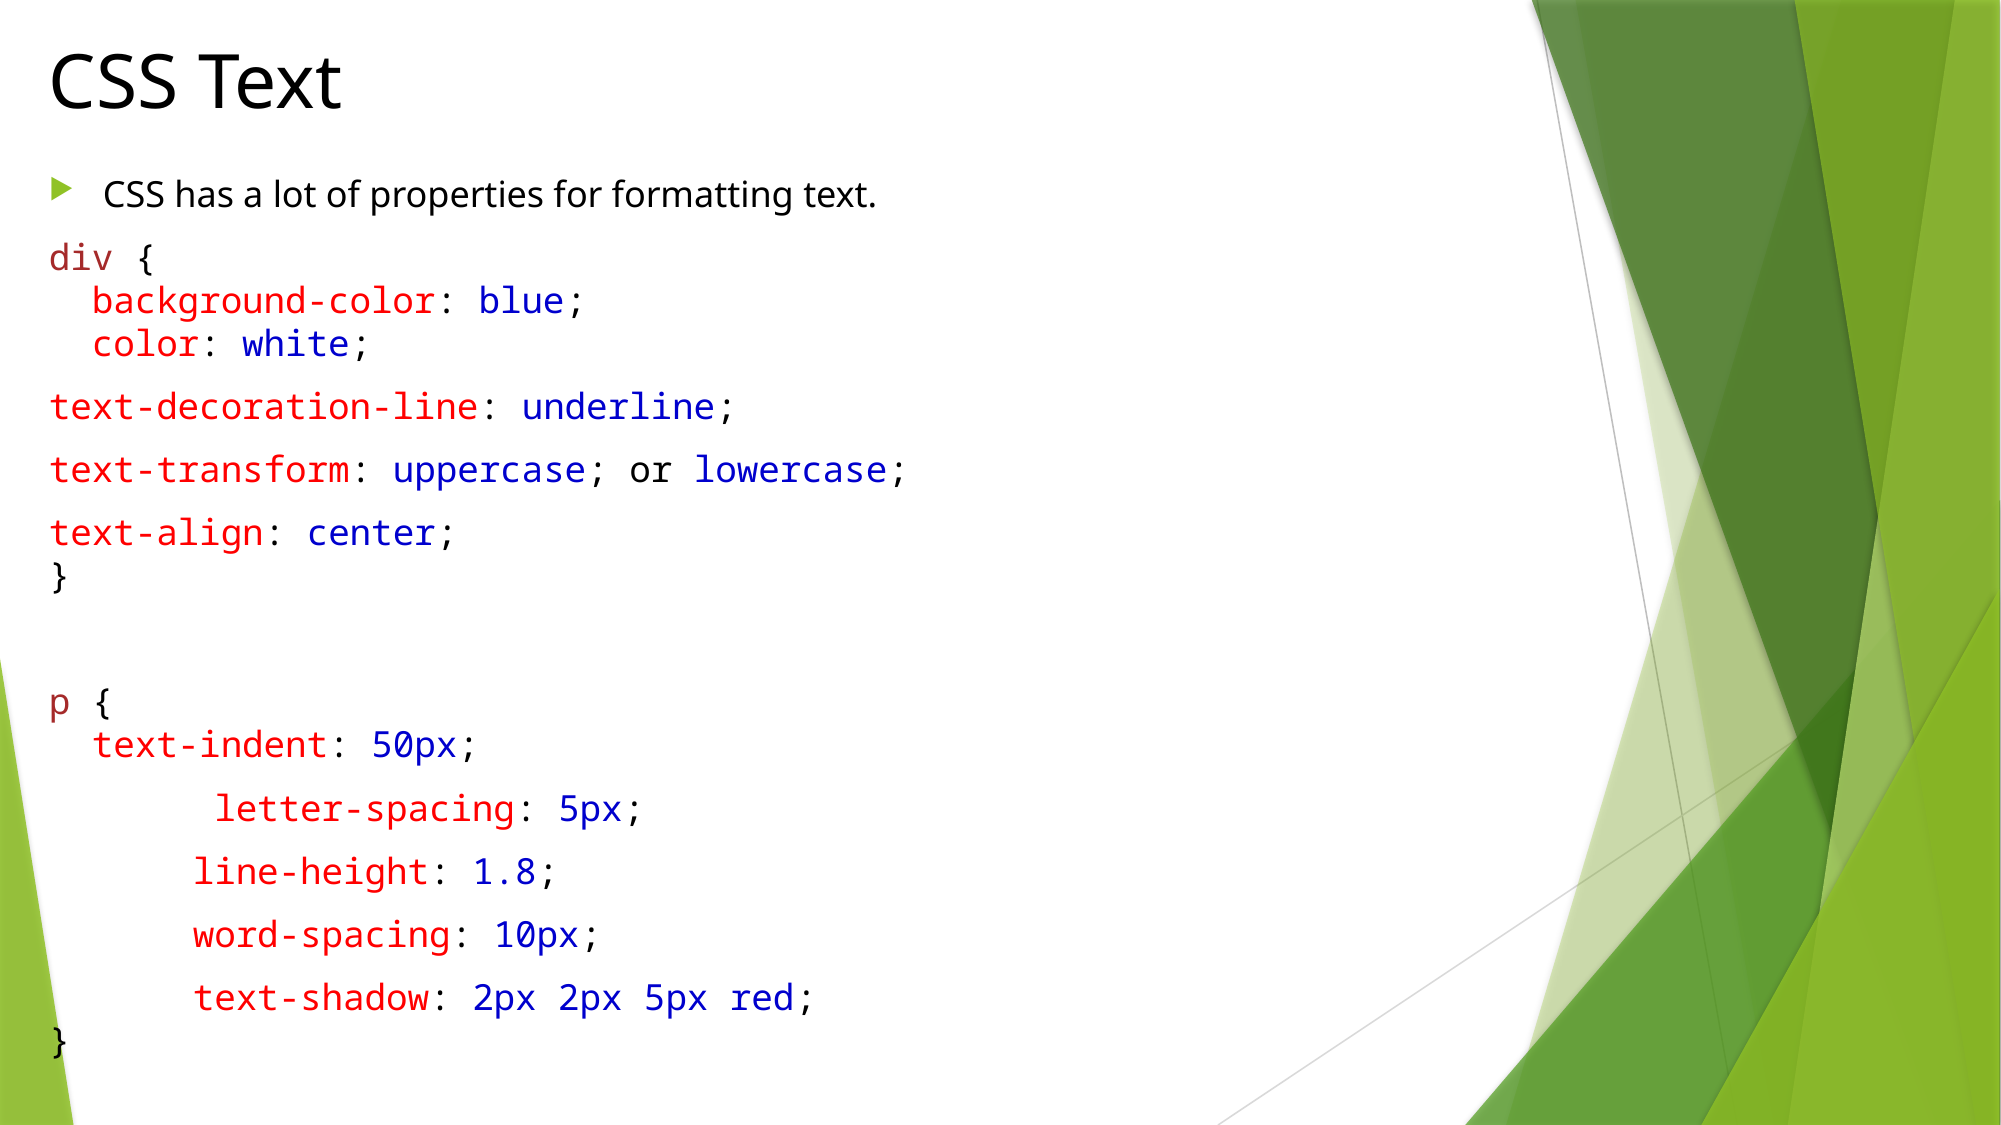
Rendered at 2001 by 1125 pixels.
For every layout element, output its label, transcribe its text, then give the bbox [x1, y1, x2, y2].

list CSS has a lot of properties for formatting text. div { background-color: blue; color: white; text-decoration-line: underline; text-transform: uppercase; or lowercase; text-align: center; } p { text-indent: 50px; letter-spacing: 5px; line-height: 1.8; word-spacing: 10px; text-shadow: 2px 2px 5px red; } [33, 163, 1445, 1075]
title CSS Text [33, 25, 1445, 163]
